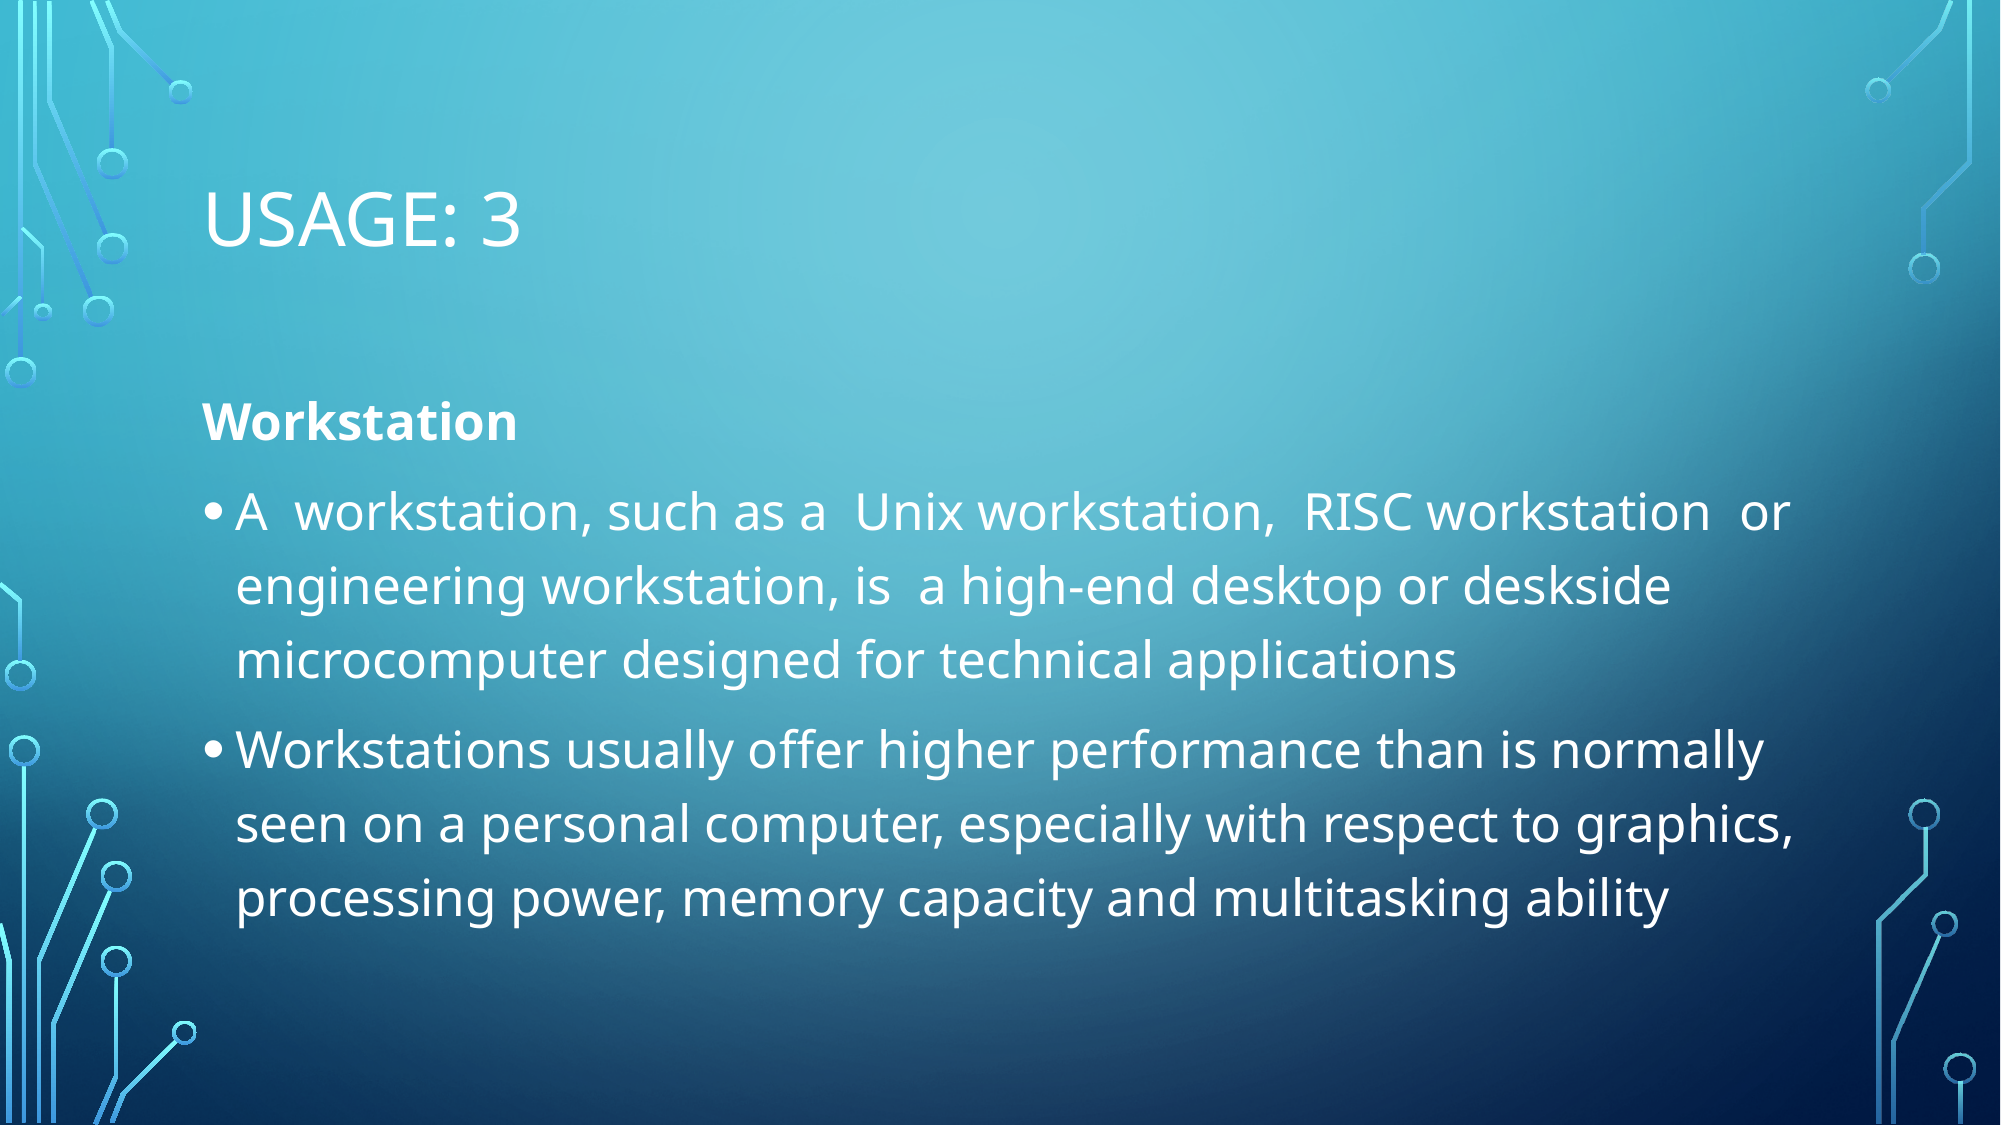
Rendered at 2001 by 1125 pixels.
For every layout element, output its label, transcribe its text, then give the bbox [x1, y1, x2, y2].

list Workstation A workstation, such as a Unix workstation, RISC workstation or engineering workstation, is a high-end desktop or deskside microcomputer designed for technical applications Workstations usually offer higher performance than is normally seen on a personal computer, especially with respect to graphics, processing power, memory capacity and multitasking ability [187, 369, 1813, 998]
title USAGE: 3 [187, 101, 1813, 344]
